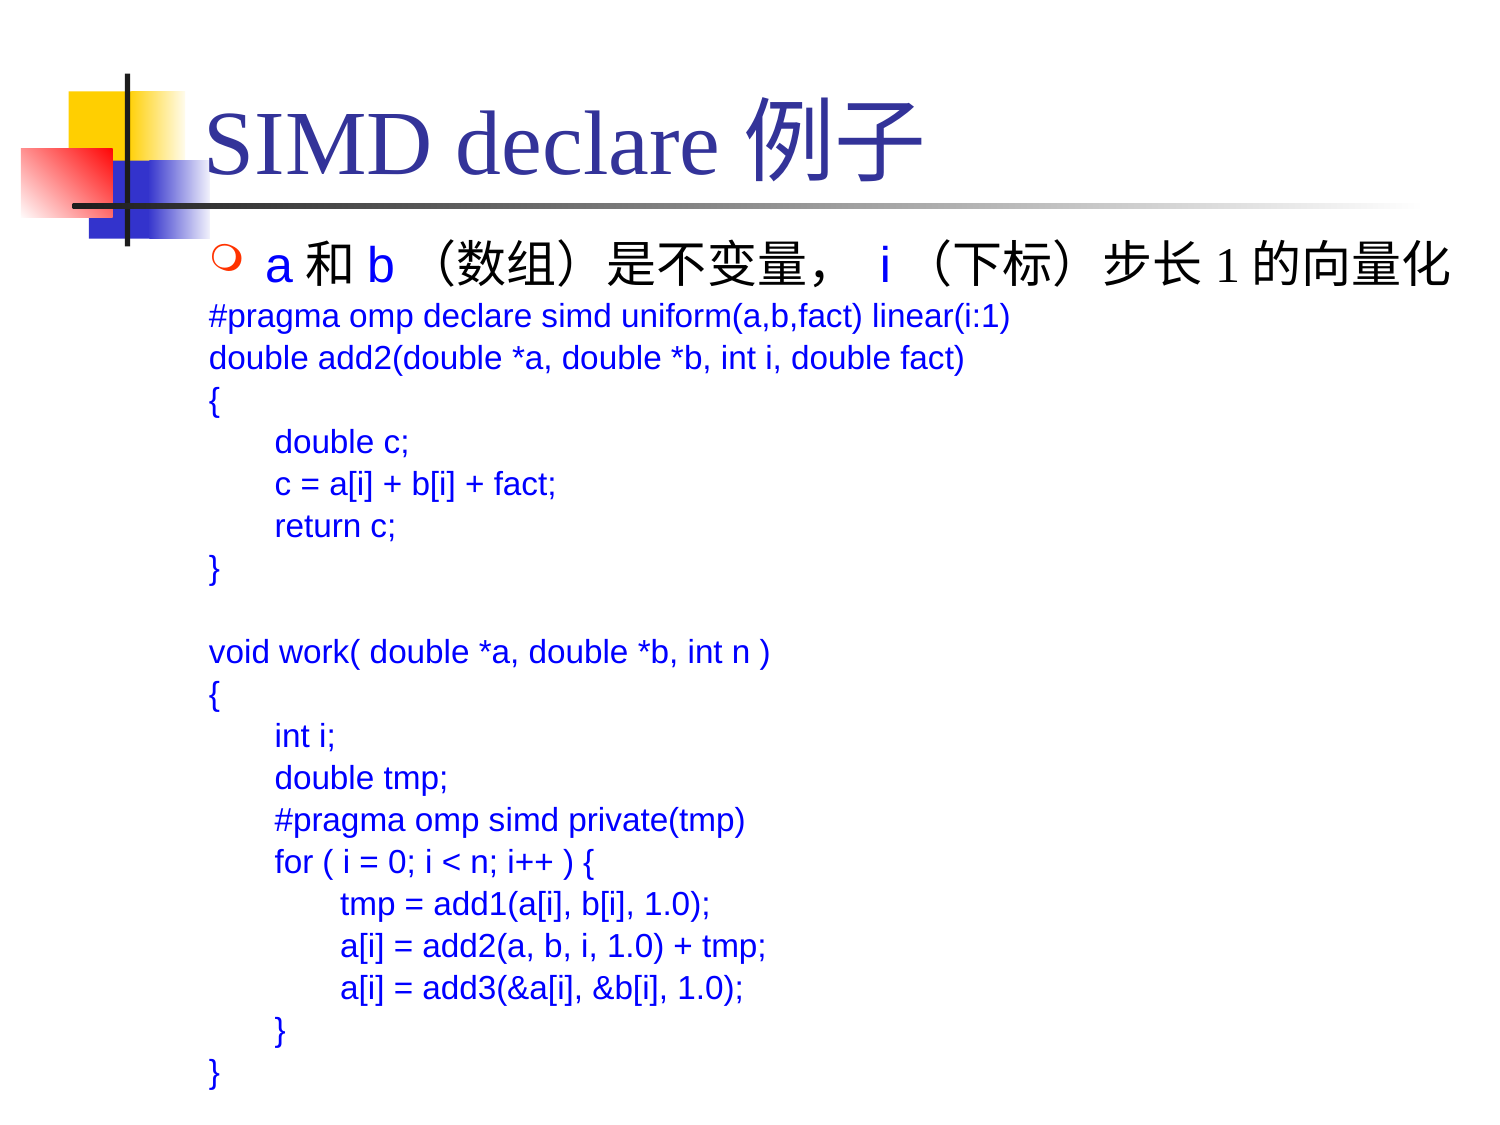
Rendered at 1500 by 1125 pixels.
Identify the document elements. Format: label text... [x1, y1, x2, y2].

title SIMD declare例子 [188, 12, 1468, 200]
list a和b（数组）是不变量， i（下标）步长1的向量化 #pragma omp declare simd uniform(a,b,fact) linear(i:1) double add2(double *a, double *b, int i, double fact) { double c; c = a[i] + b[i] + fact; return c; } void work( double *a, double *b, int n ) { int i; double tmp; #pragma omp simd private(tmp) for ( i = 0; i < n; i++ ) { tmp = add1(a[i], b[i], 1.0); a[i] = add2(a, b, i, 1.0) + tmp; a[i] = add3(&a[i], &b[i], 1.0); } } [193, 224, 1469, 1000]
